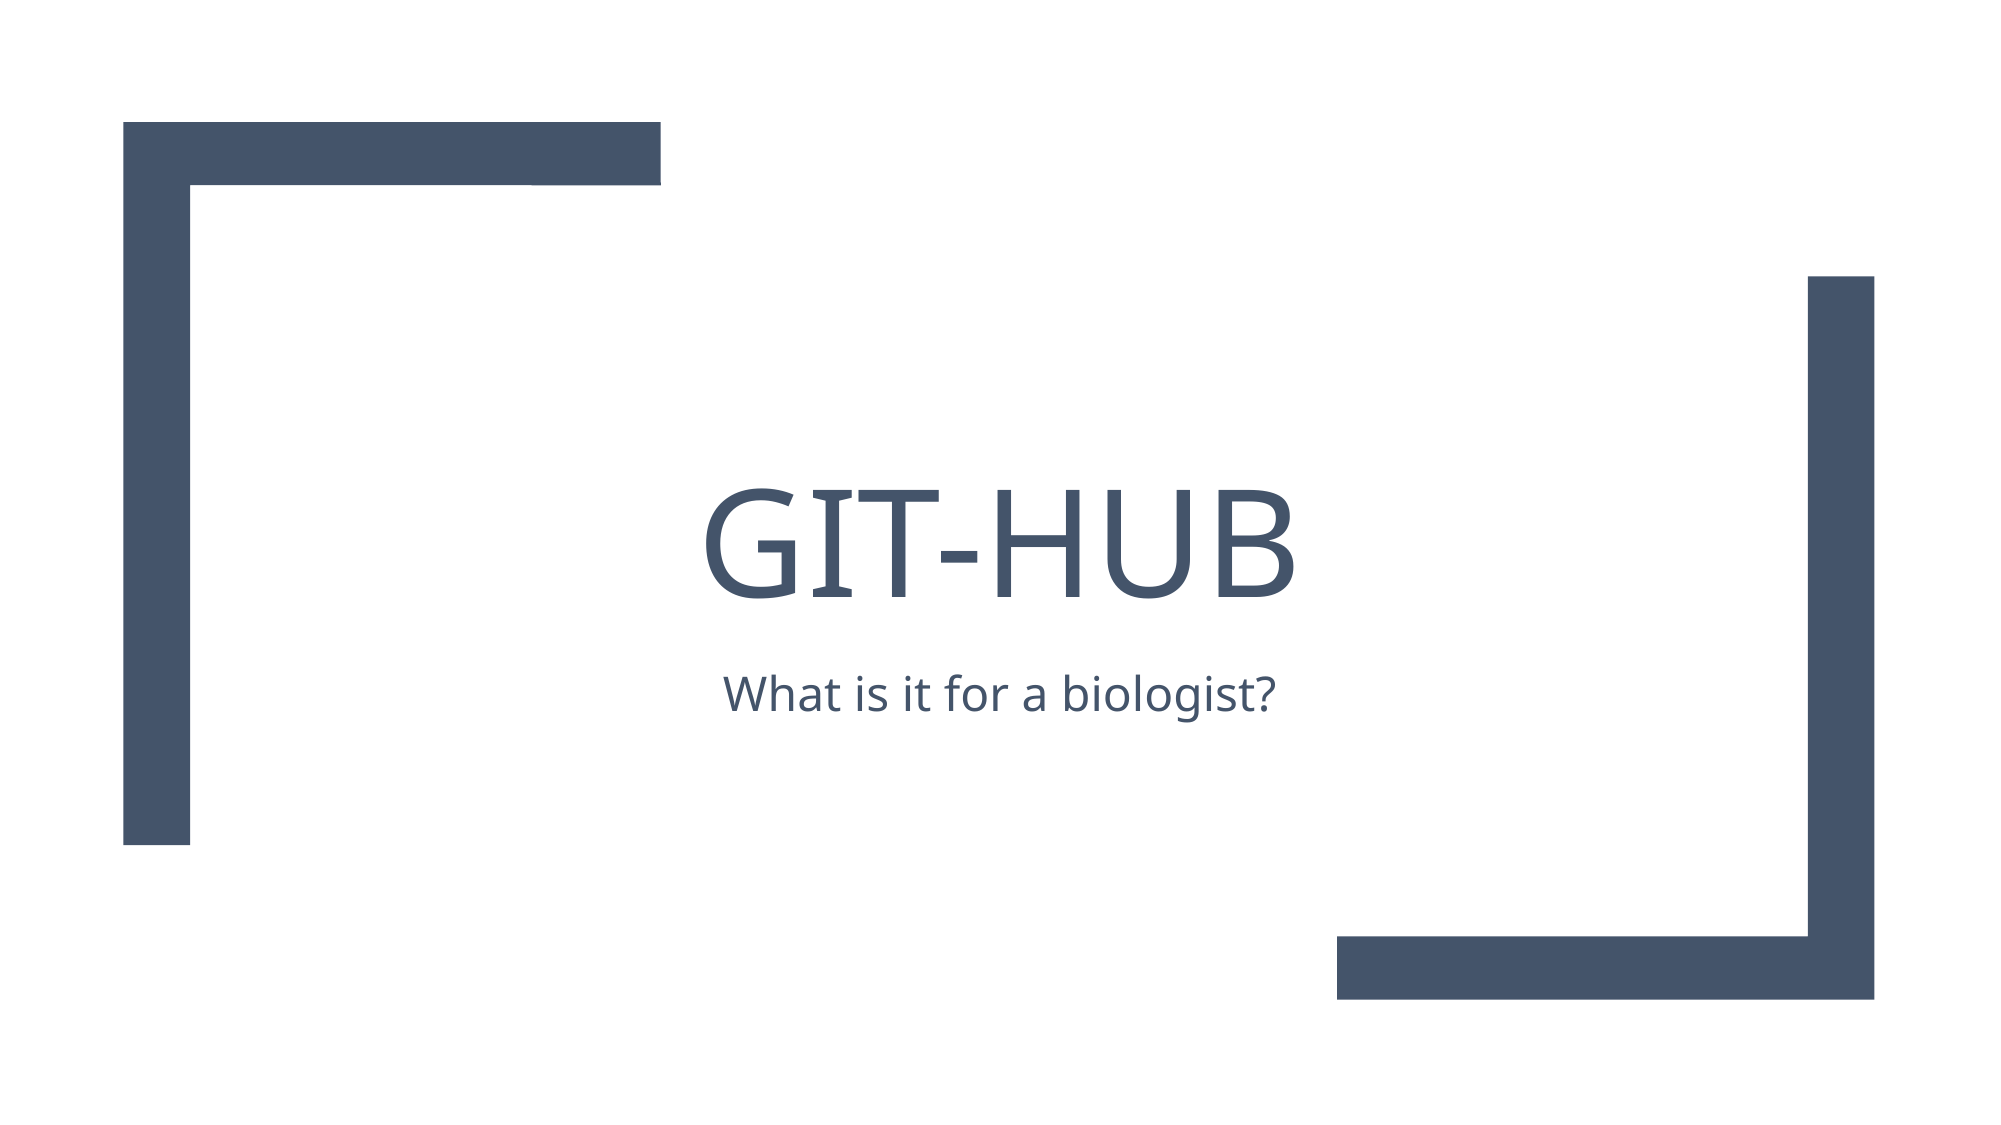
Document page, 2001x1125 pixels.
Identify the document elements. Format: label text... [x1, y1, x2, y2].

title Git-hub [314, 293, 1686, 638]
subtitle What is it for a biologist? [439, 649, 1561, 828]
